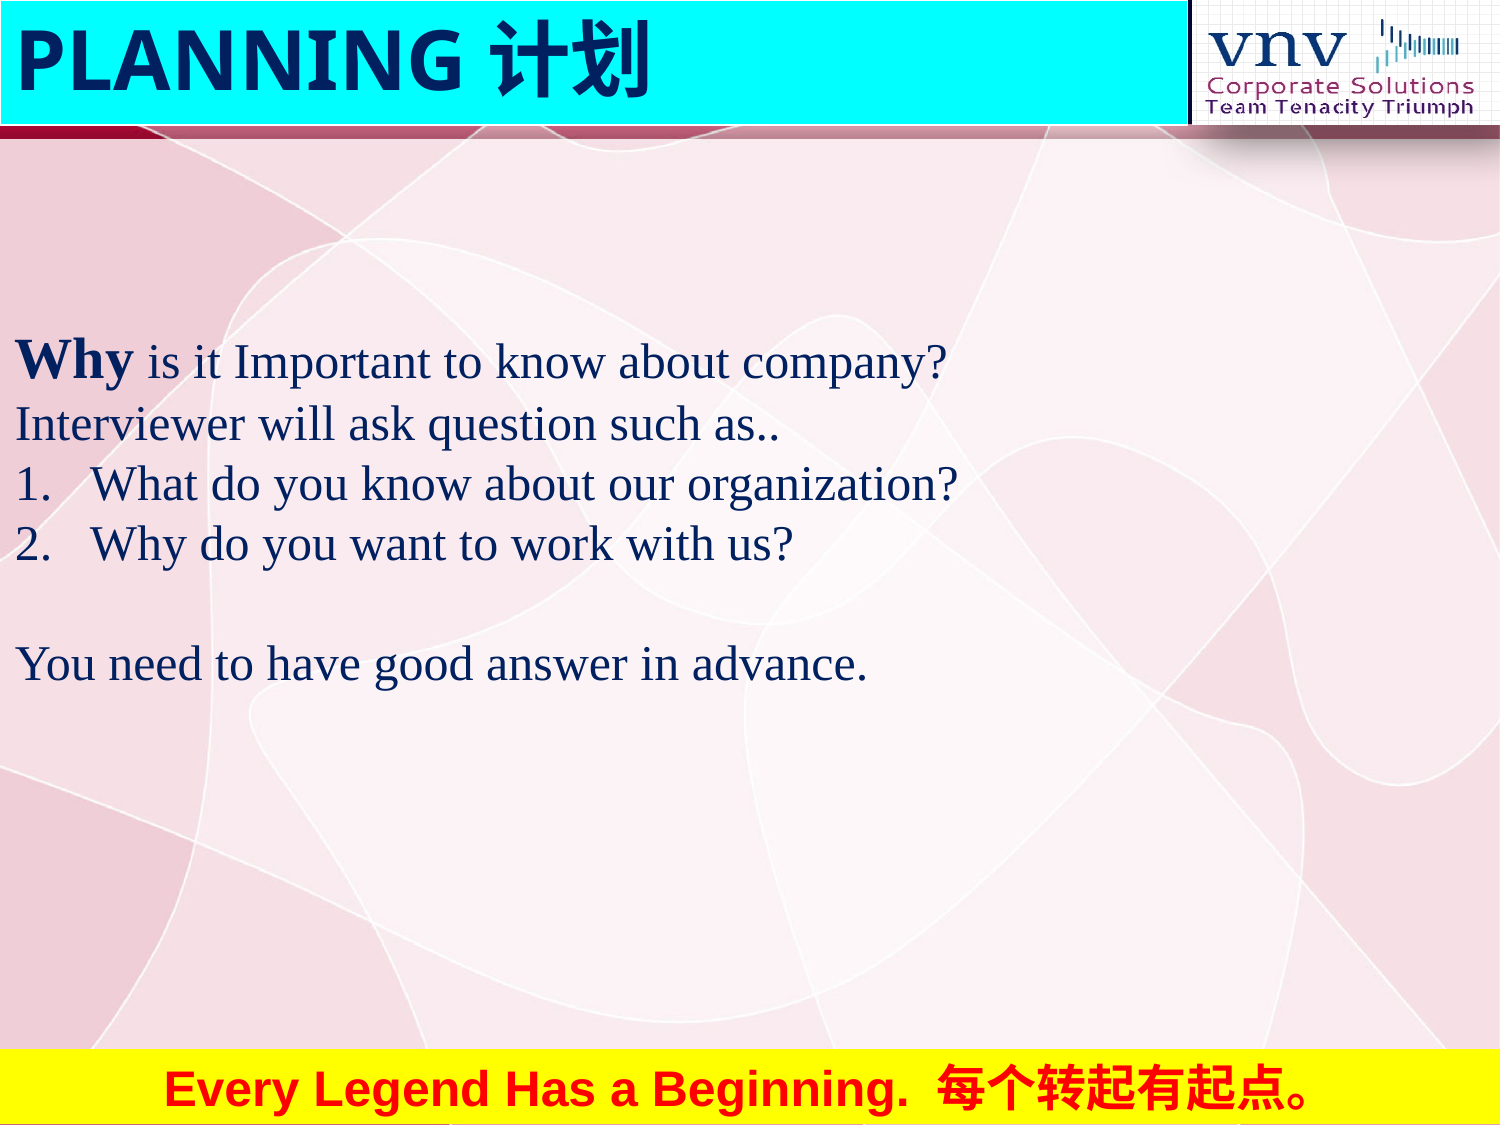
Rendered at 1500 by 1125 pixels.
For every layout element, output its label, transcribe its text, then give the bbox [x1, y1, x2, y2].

picture [0, 0, 1500, 1049]
text_box Every Legend Has a Beginning. 每个转起有起点。 [0, 1049, 1500, 1124]
text_box Why is it Important to know about company? Interviewer will ask question such as.. What do you know about our organization? Why do you want to work with us? You need to have good answer in advance. [0, 312, 1063, 698]
text_box PLANNING计划 [0, 0, 1085, 99]
